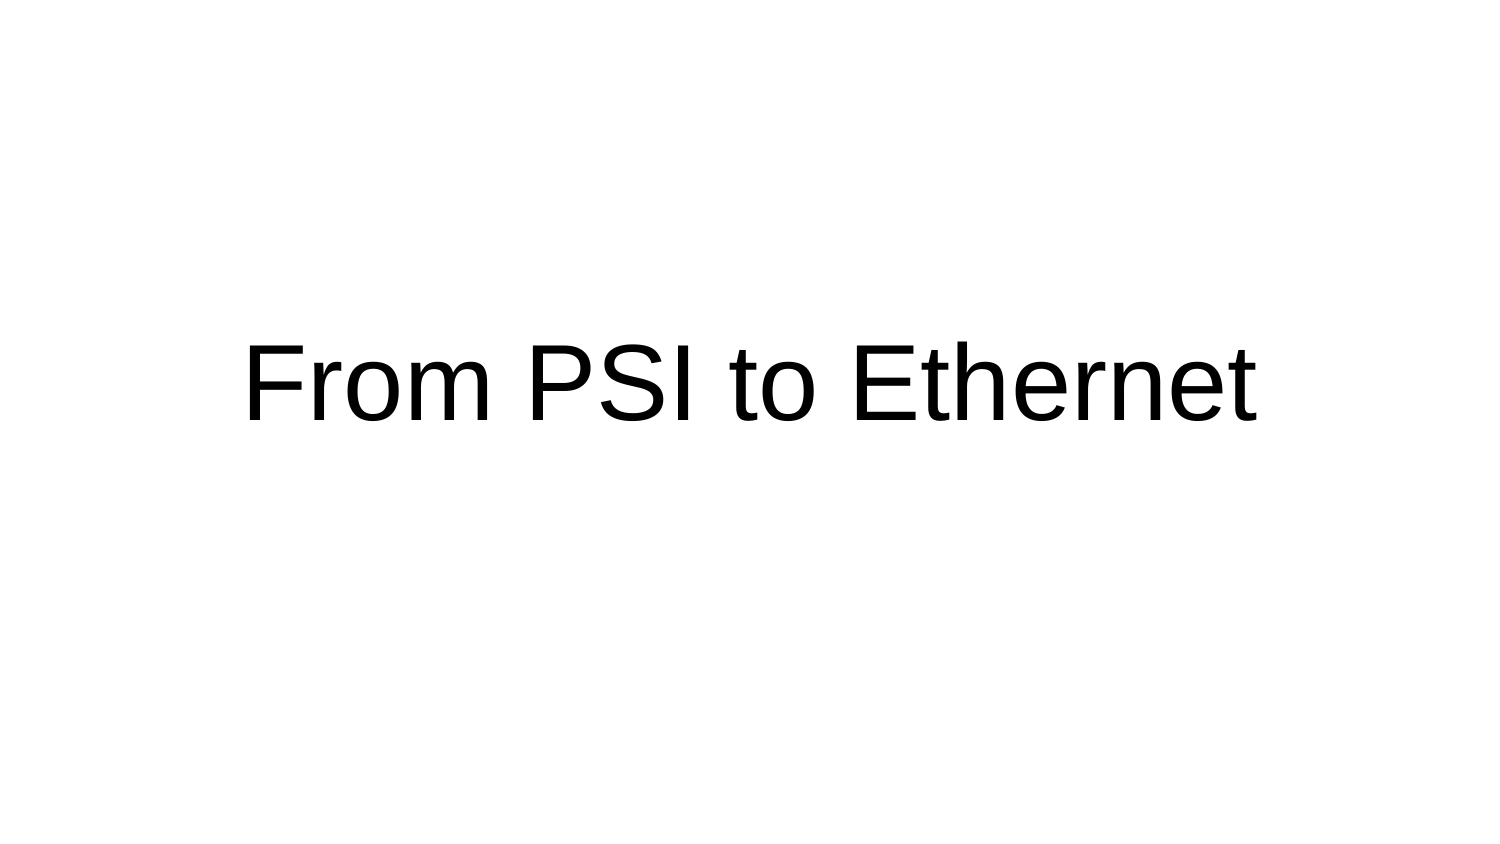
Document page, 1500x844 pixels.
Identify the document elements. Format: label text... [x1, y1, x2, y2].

title From PSI to Ethernet [51, 122, 1449, 459]
